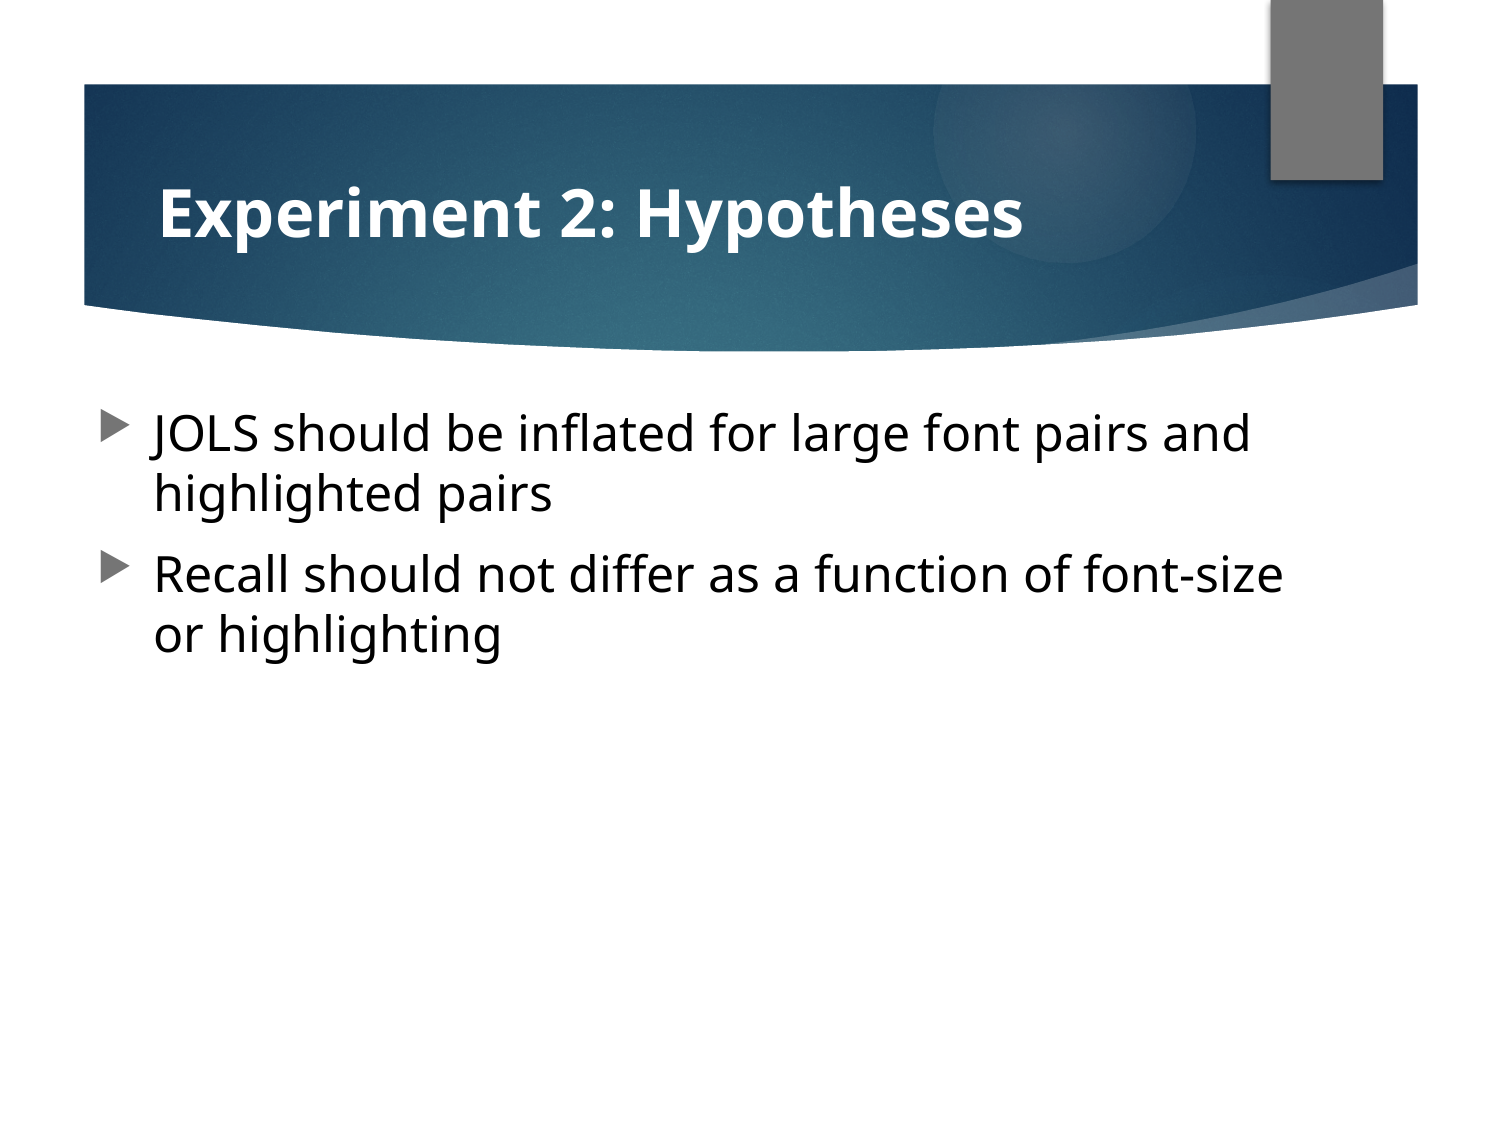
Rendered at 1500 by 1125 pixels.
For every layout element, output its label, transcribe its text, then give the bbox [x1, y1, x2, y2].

list JOLS should be inflated for large font pairs and highlighted pairs Recall should not differ as a function of font-size or highlighting [82, 393, 1349, 973]
title Experiment 2: Hypotheses [142, 152, 1183, 269]
